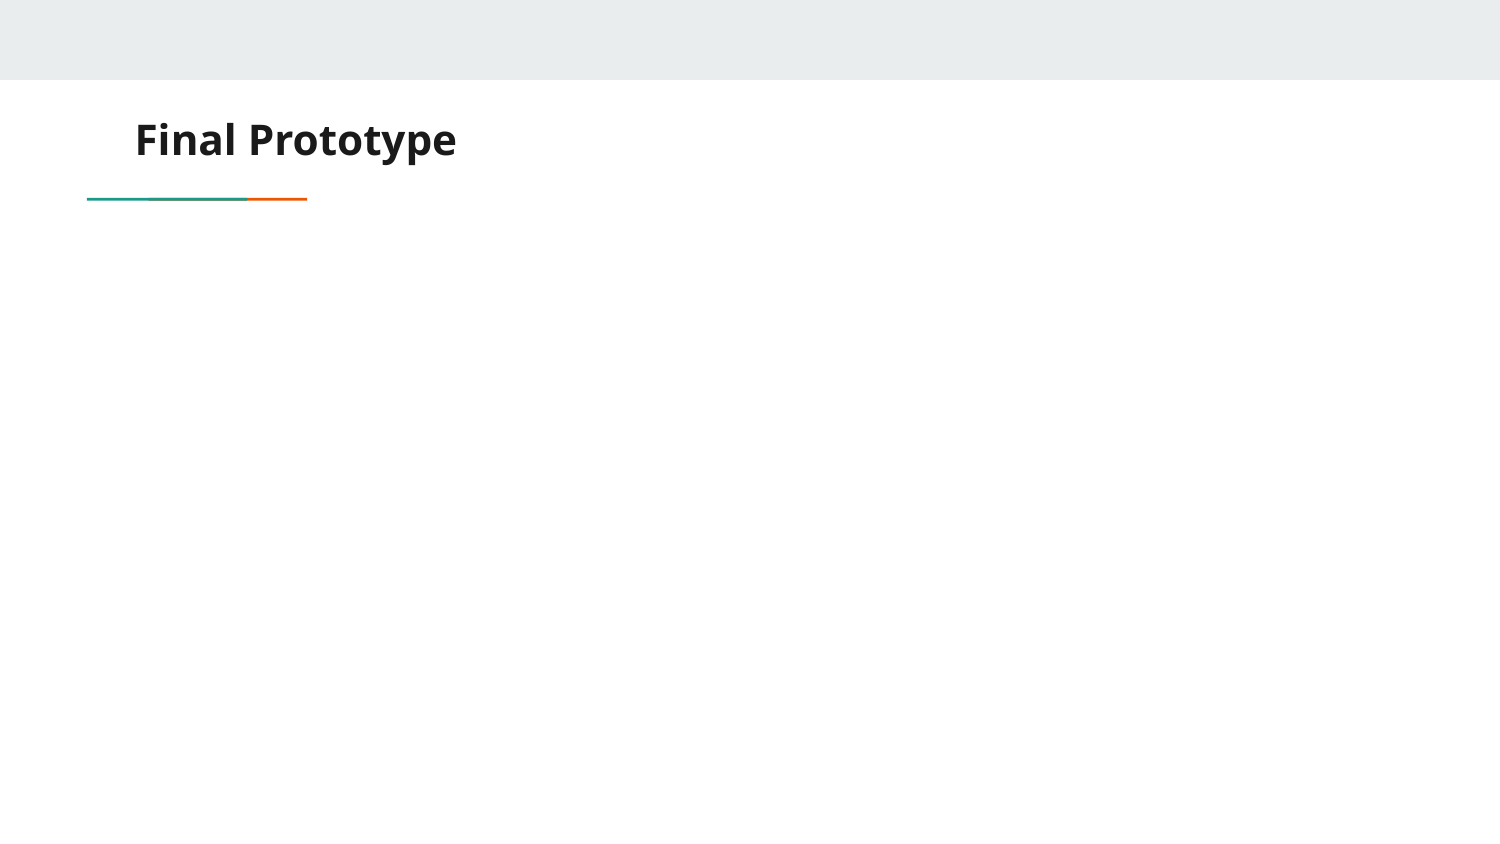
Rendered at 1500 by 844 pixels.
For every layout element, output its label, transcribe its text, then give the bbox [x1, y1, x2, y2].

title Final Prototype [119, 94, 1381, 183]
